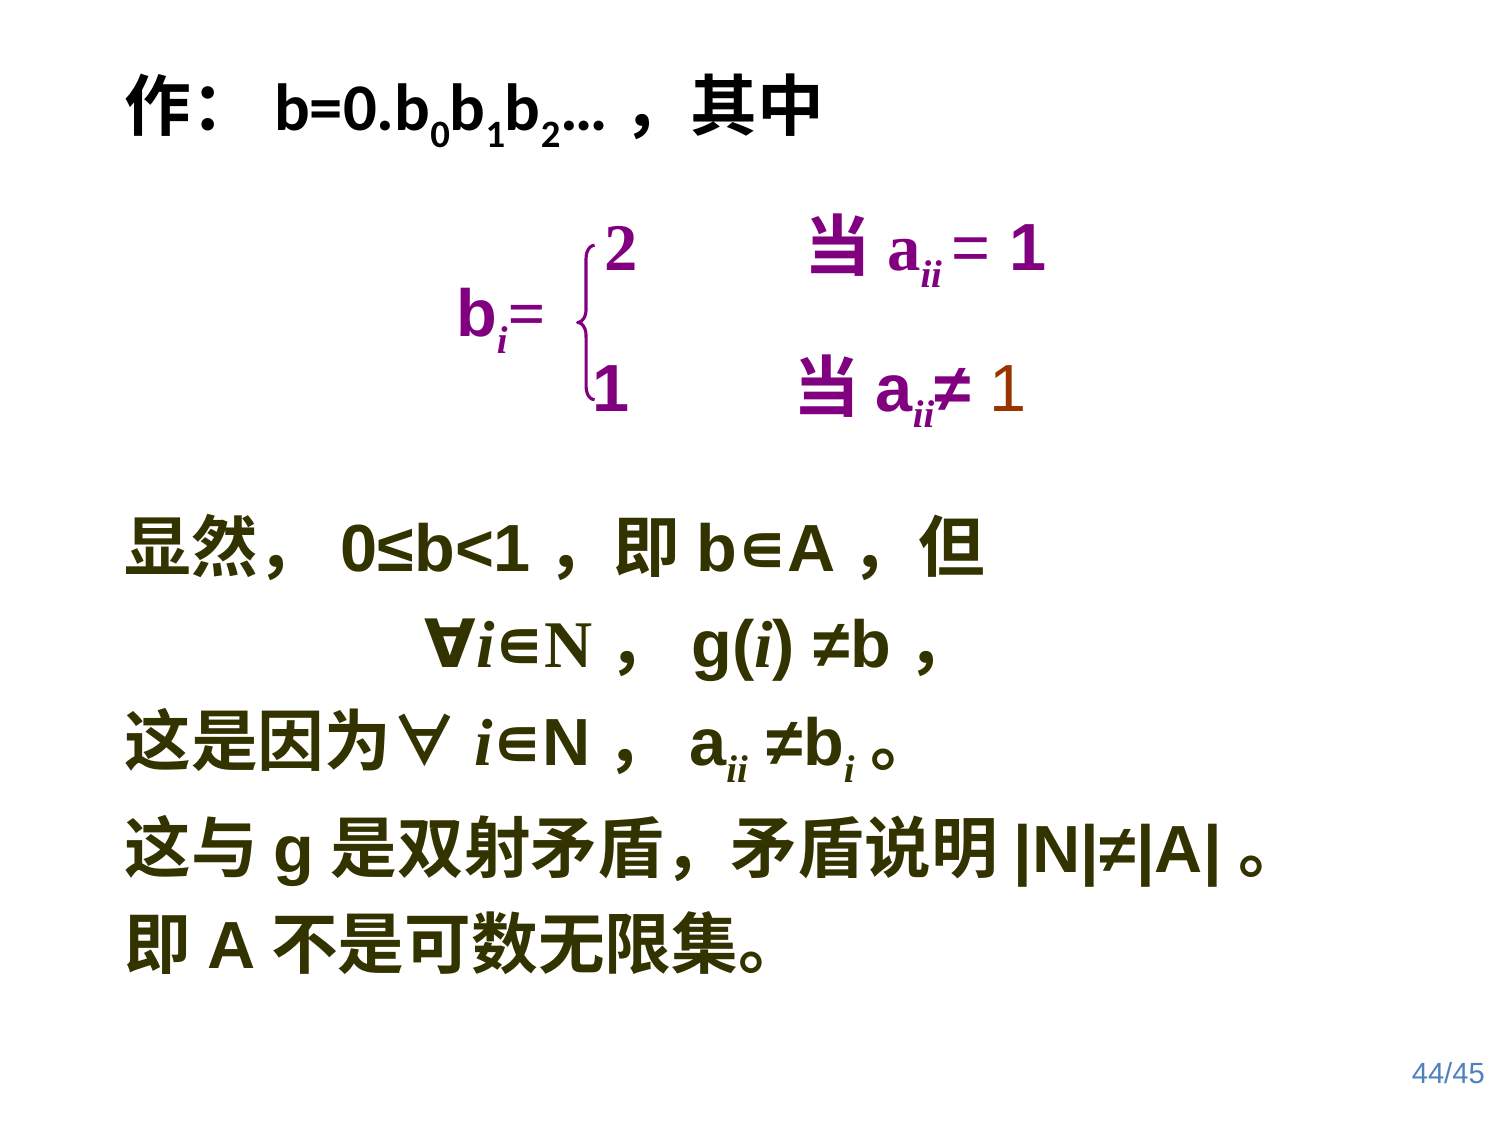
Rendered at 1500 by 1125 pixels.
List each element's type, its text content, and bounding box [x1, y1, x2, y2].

list 作：b=0.b0b1b2…，其中 [109, 56, 1459, 564]
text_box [440, 195, 1091, 434]
text_box 显然，0≤b<1，即b∊A，但 ∀i∊N，g(i) ≠b， 这是因为∀i∊N，aii ≠bi。 这与g是双射矛盾，矛盾说明|N|≠|A|。 即A不是可数无限集。 [109, 481, 1386, 989]
slide_number 44/45 [1149, 1046, 1500, 1125]
